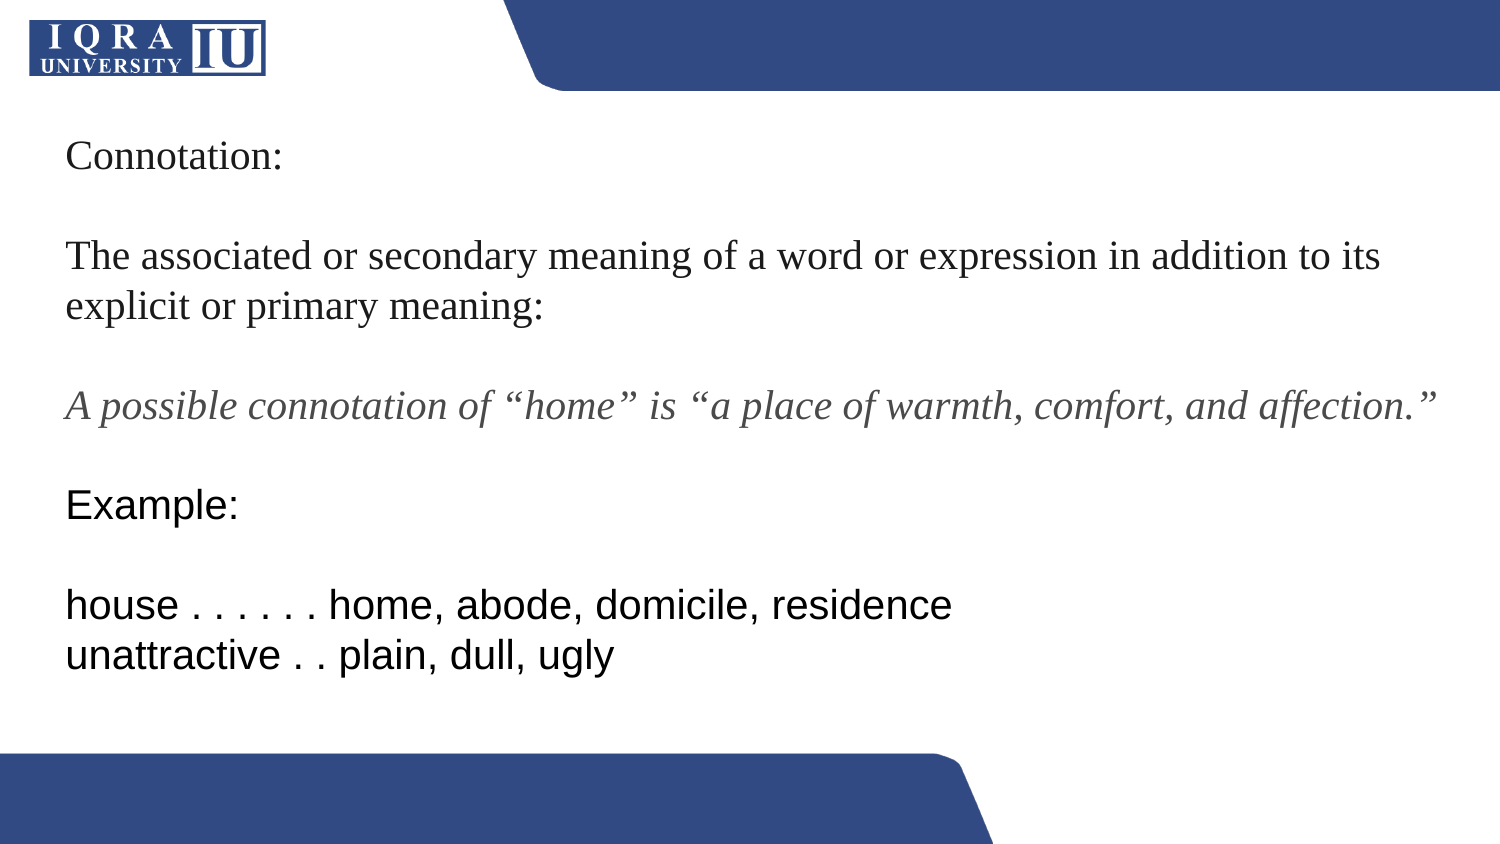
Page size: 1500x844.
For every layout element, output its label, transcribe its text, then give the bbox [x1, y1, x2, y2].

picture [29, 20, 266, 76]
picture [0, 754, 992, 844]
picture [503, 0, 1500, 91]
text_box Connotation: The associated or secondary meaning of a word or expression in addition to its explicit or primary meaning: A possible connotation of “home” is “a place of warmth, comfort, and affection.” Example: house . . . . . . home, abode, domicile, residence unattractive . . plain, dull, ugly [50, 120, 1473, 686]
